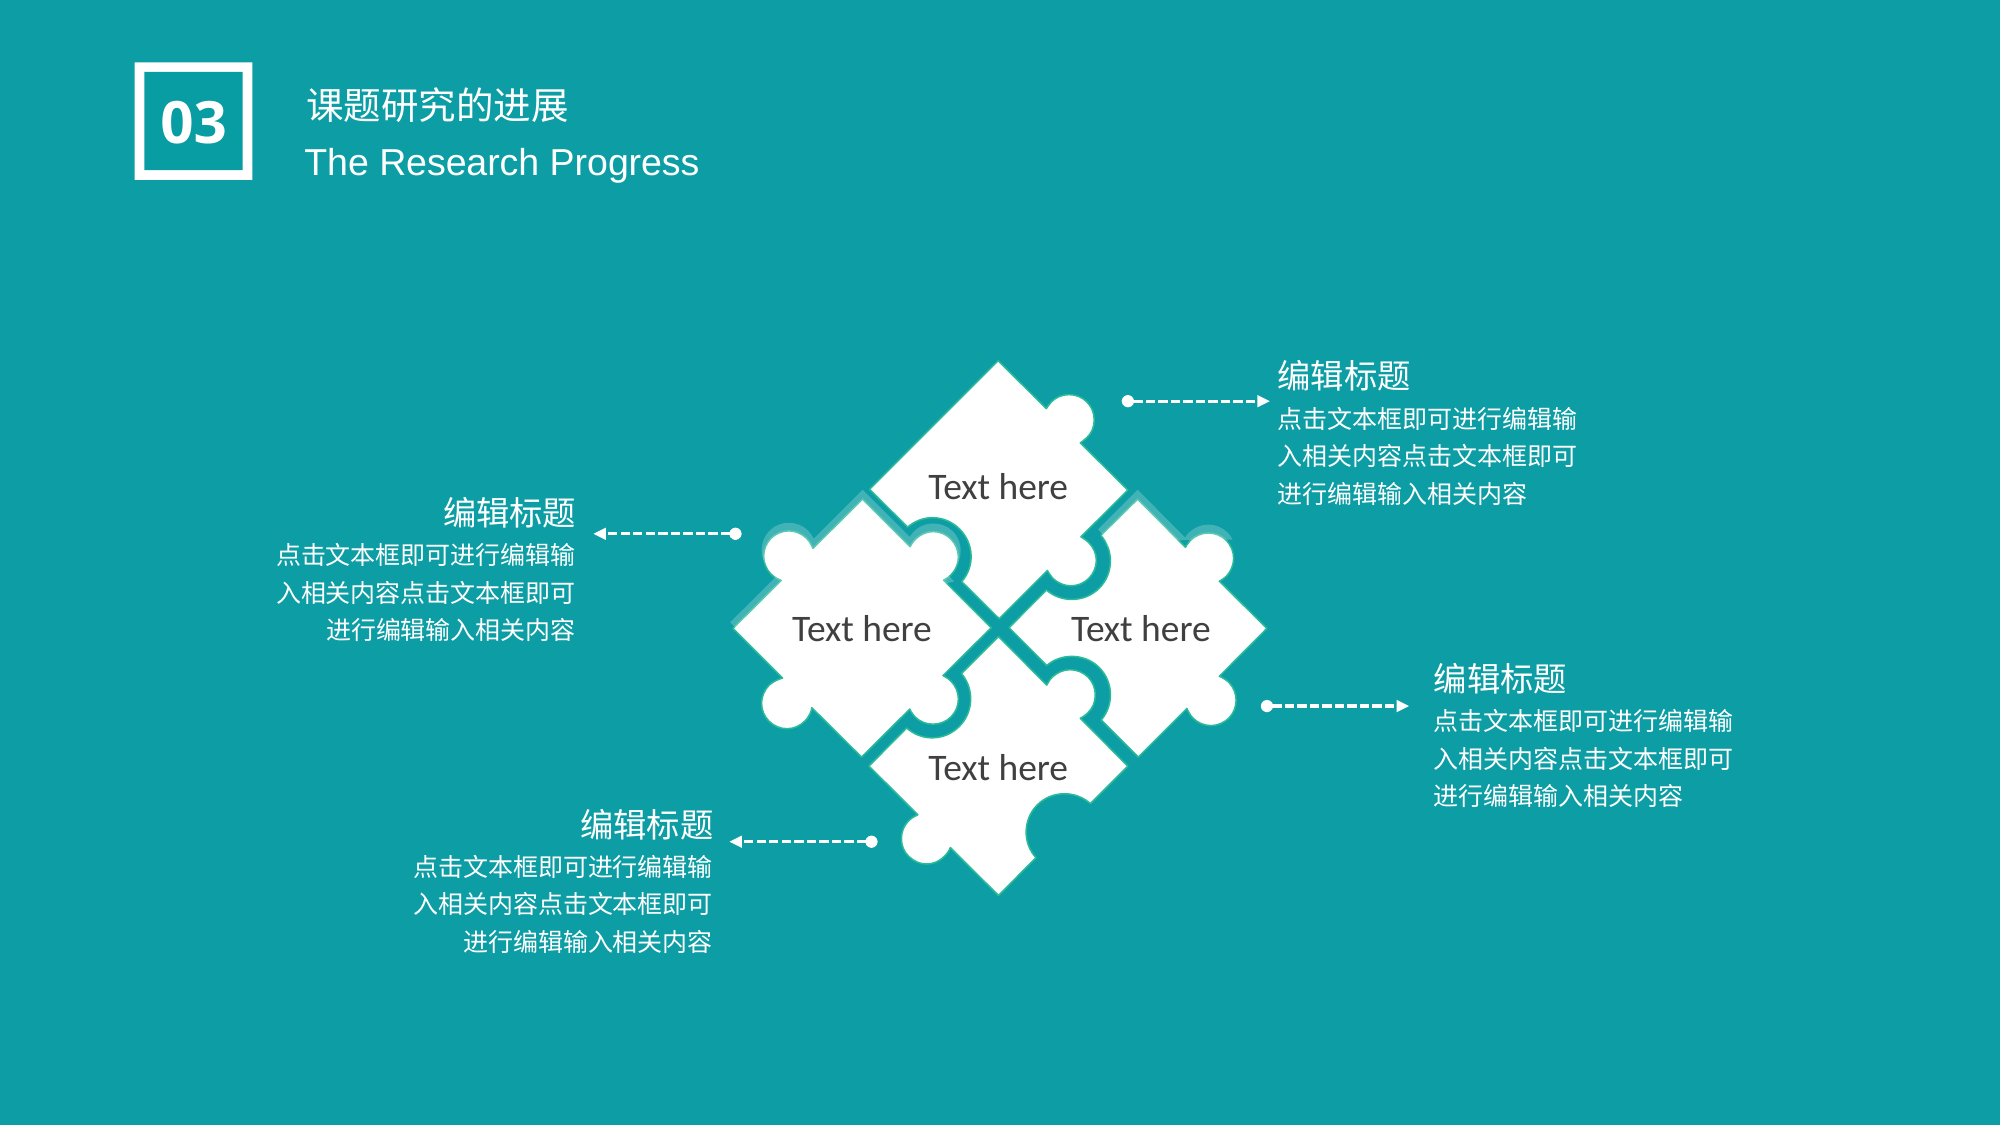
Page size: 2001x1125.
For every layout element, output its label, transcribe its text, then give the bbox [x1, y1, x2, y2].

text_box 编辑标题 [415, 484, 591, 540]
text_box 编辑标题 [1262, 348, 1438, 403]
text_box 编辑标题 [553, 796, 728, 851]
text_box 课题研究的进展 [291, 29, 584, 130]
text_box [729, 351, 1270, 896]
text_box 点击文本框即可进行编辑输入相关内容点击文本框即可进行编辑输入相关内容 [396, 836, 728, 964]
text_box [134, 62, 253, 180]
text_box 点击文本框即可进行编辑输入相关内容点击文本框即可进行编辑输入相关内容 [1419, 690, 1751, 818]
text_box 编辑标题 [1419, 650, 1594, 706]
text_box 点击文本框即可进行编辑输入相关内容点击文本框即可进行编辑输入相关内容 [259, 525, 591, 653]
text_box 点击文本框即可进行编辑输入相关内容点击文本框即可进行编辑输入相关内容 [1270, 388, 1594, 516]
text_box The Research Progress [289, 130, 1114, 191]
